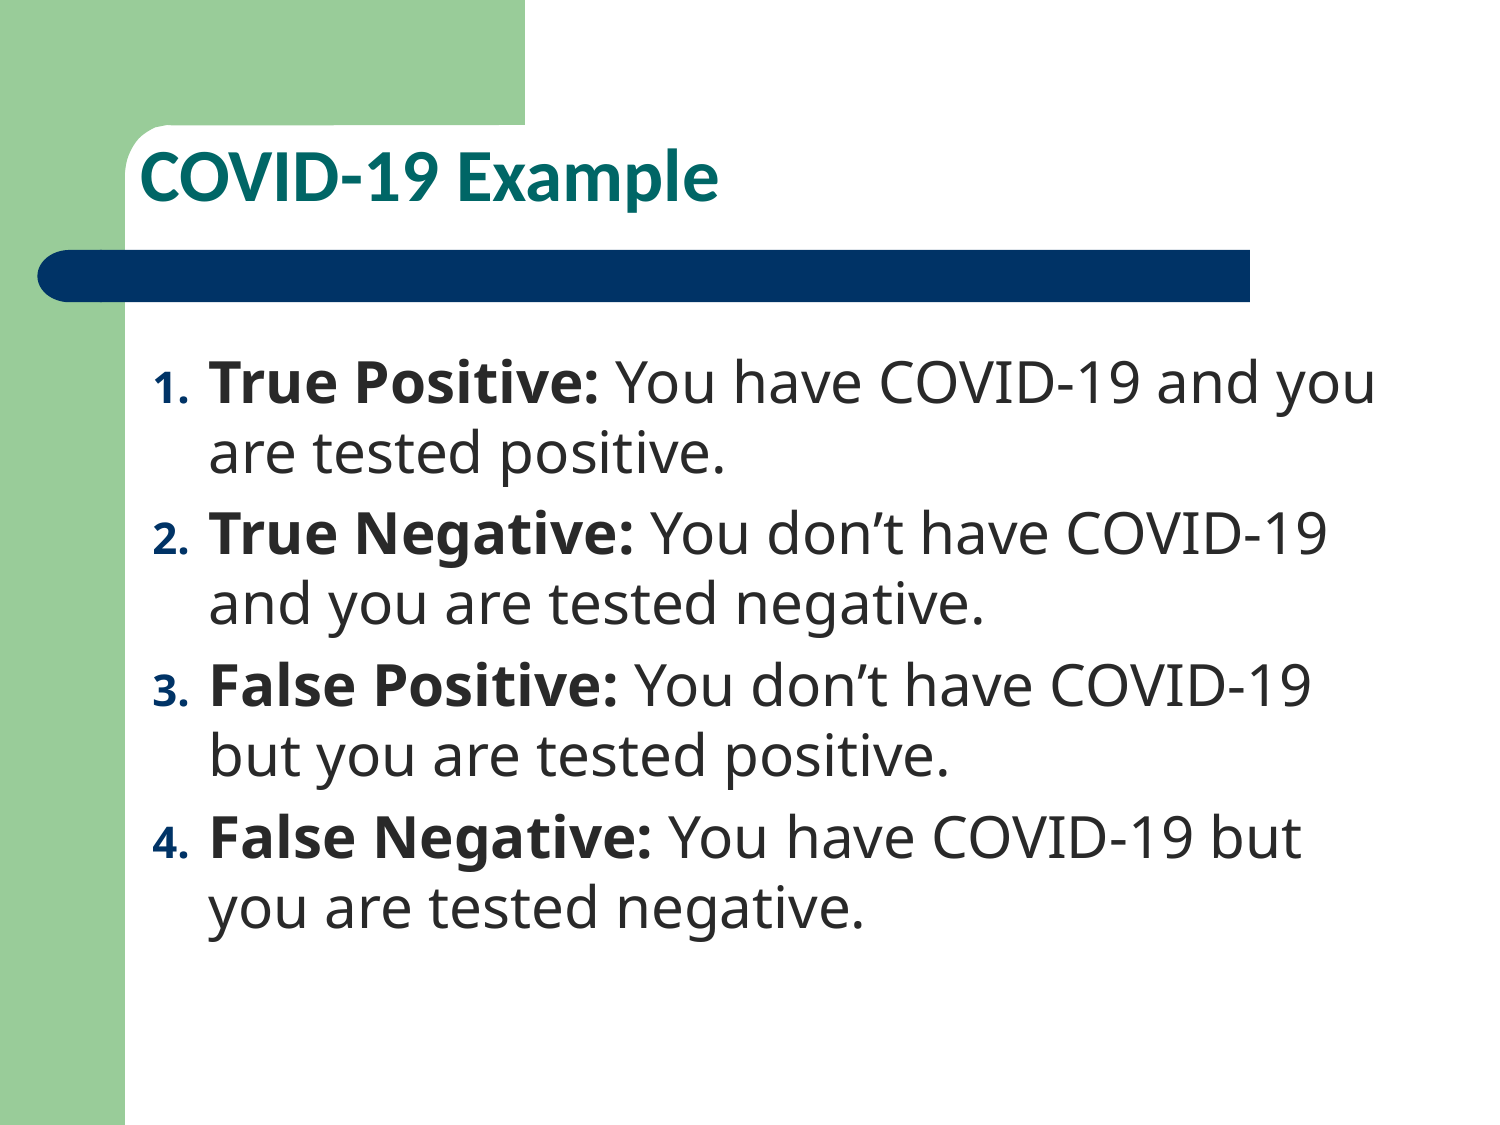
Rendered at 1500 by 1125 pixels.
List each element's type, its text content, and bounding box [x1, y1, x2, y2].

title COVID-19 Example [125, 125, 1425, 225]
list True Positive: You have COVID-19 and you are tested positive. True Negative: You don’t have COVID-19 and you are tested negative. False Positive: You don’t have COVID-19 but you are tested positive. False Negative: You have COVID-19 but you are tested negative. [137, 337, 1400, 999]
